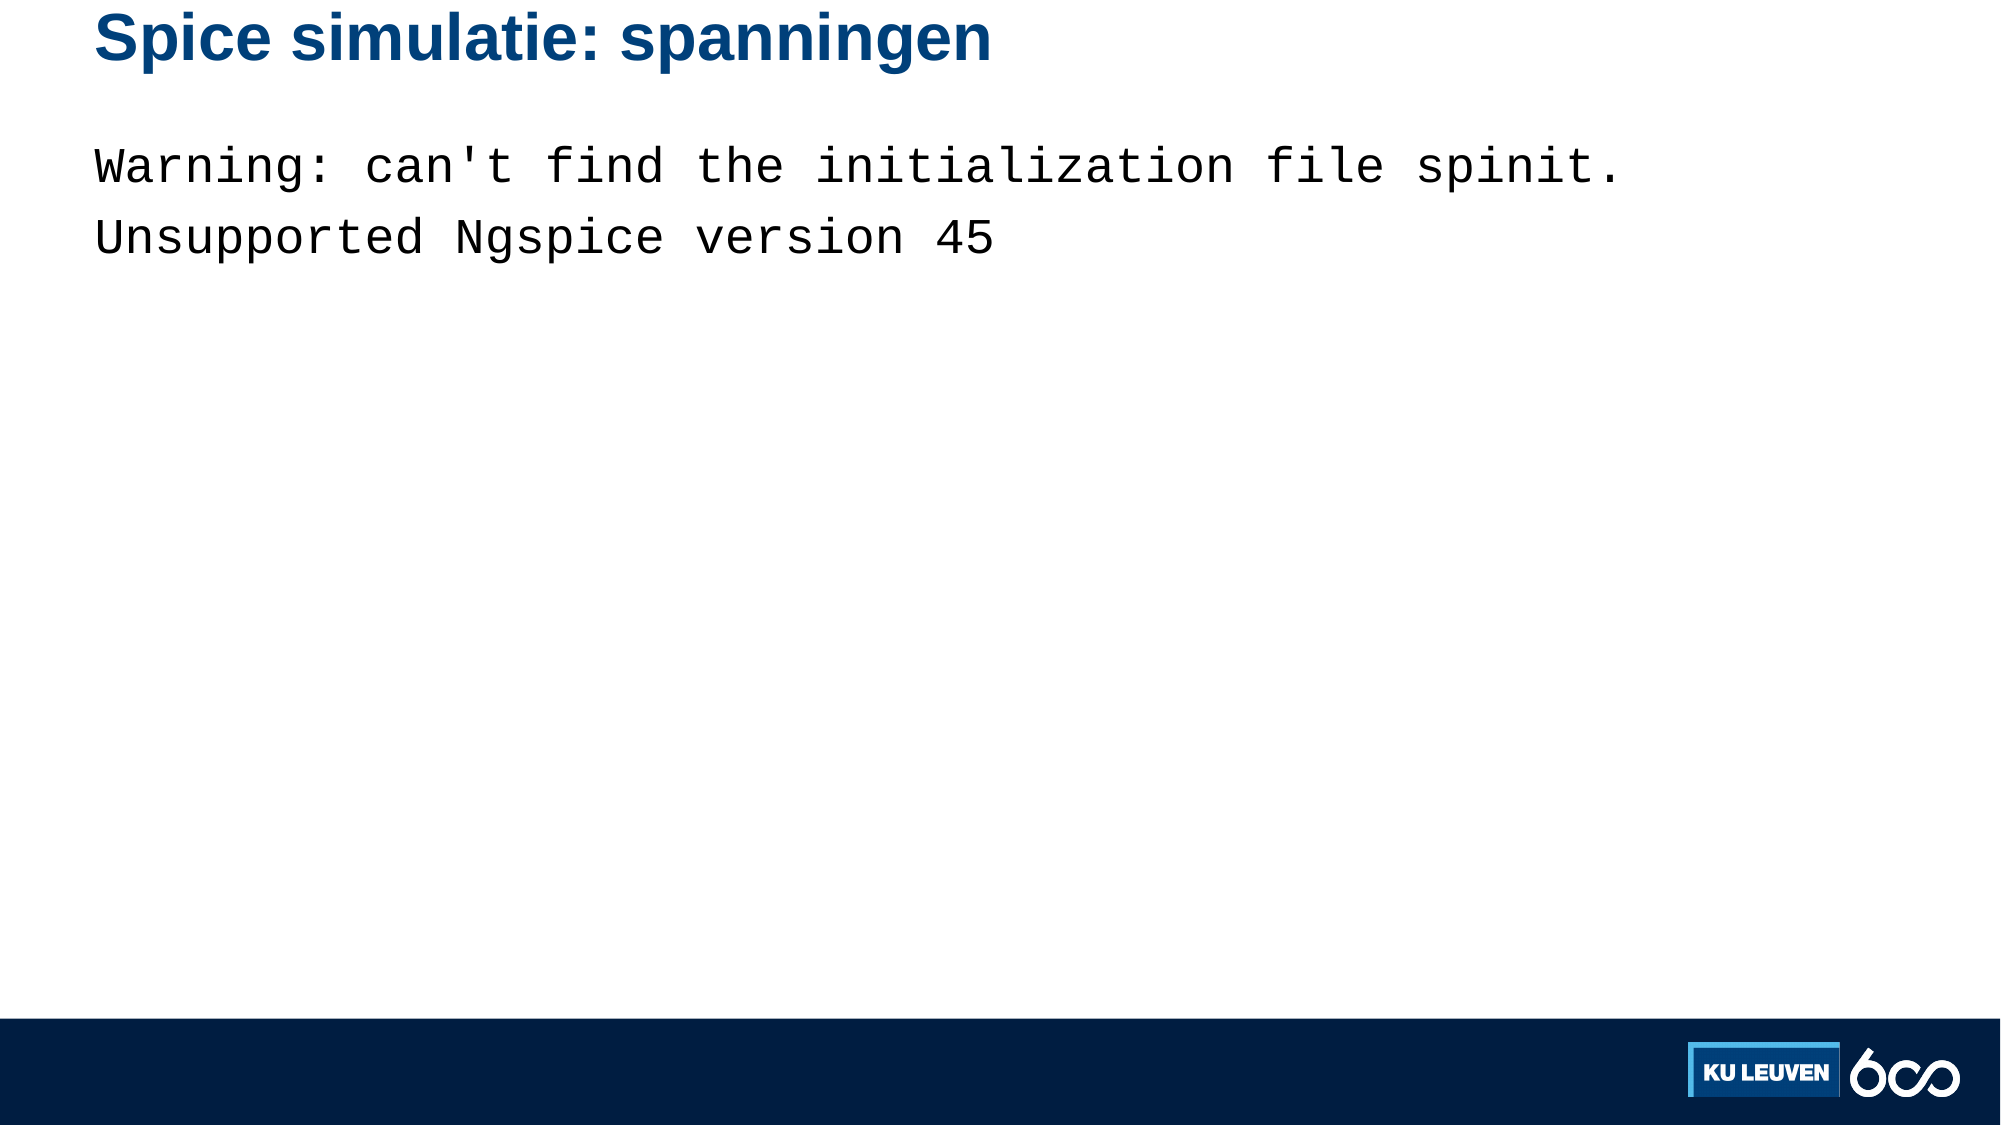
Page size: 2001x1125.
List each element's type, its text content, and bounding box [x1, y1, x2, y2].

title Spice simulatie: spanningen [94, 2, 1906, 110]
list Warning: can't find the initialization file spinit. Unsupported Ngspice version 45 [94, 142, 1900, 993]
picture [1688, 1042, 1960, 1097]
